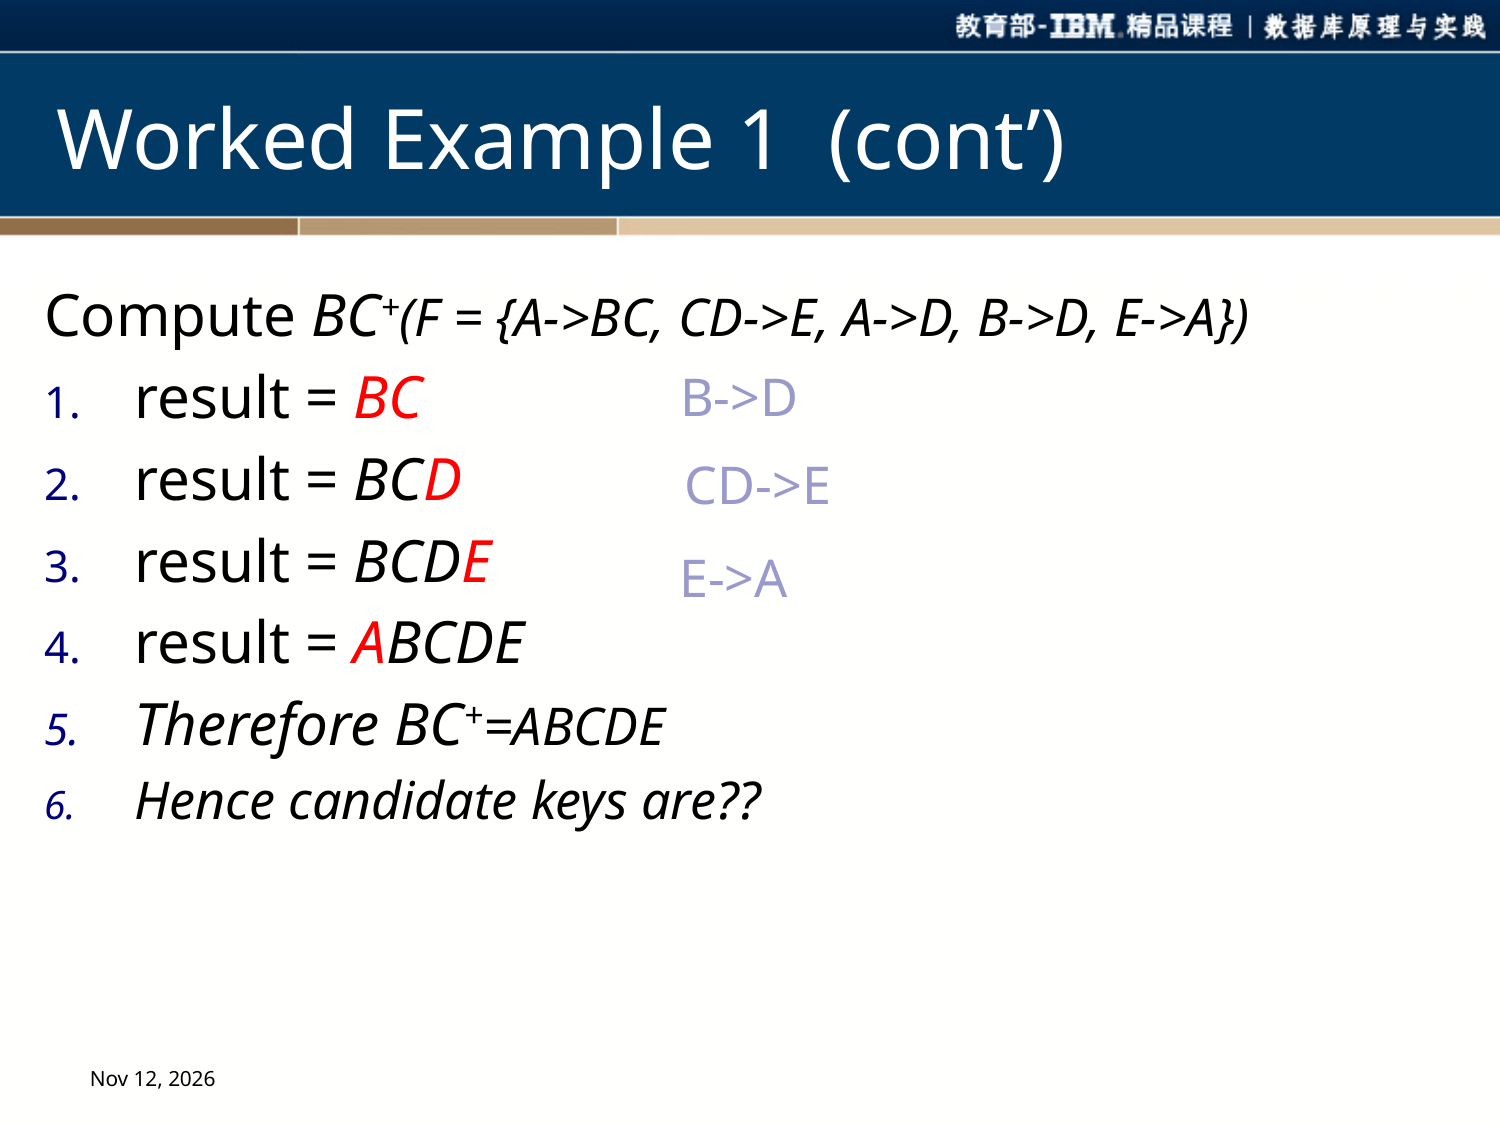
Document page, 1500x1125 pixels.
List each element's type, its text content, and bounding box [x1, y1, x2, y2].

text_box B->D [666, 357, 813, 434]
picture [0, 0, 1500, 1125]
title Worked Example 1 (cont’) [41, 66, 1246, 206]
list Compute BC+(F = {A->BC, CD->E, A->D, B->D, E->A}) result = BC result = BCD result = BCDE result = ABCDE Therefore BC+=ABCDE Hence candidate keys are?? [29, 271, 1471, 994]
text_box CD->E [671, 445, 845, 522]
text_box E->A [665, 538, 802, 615]
